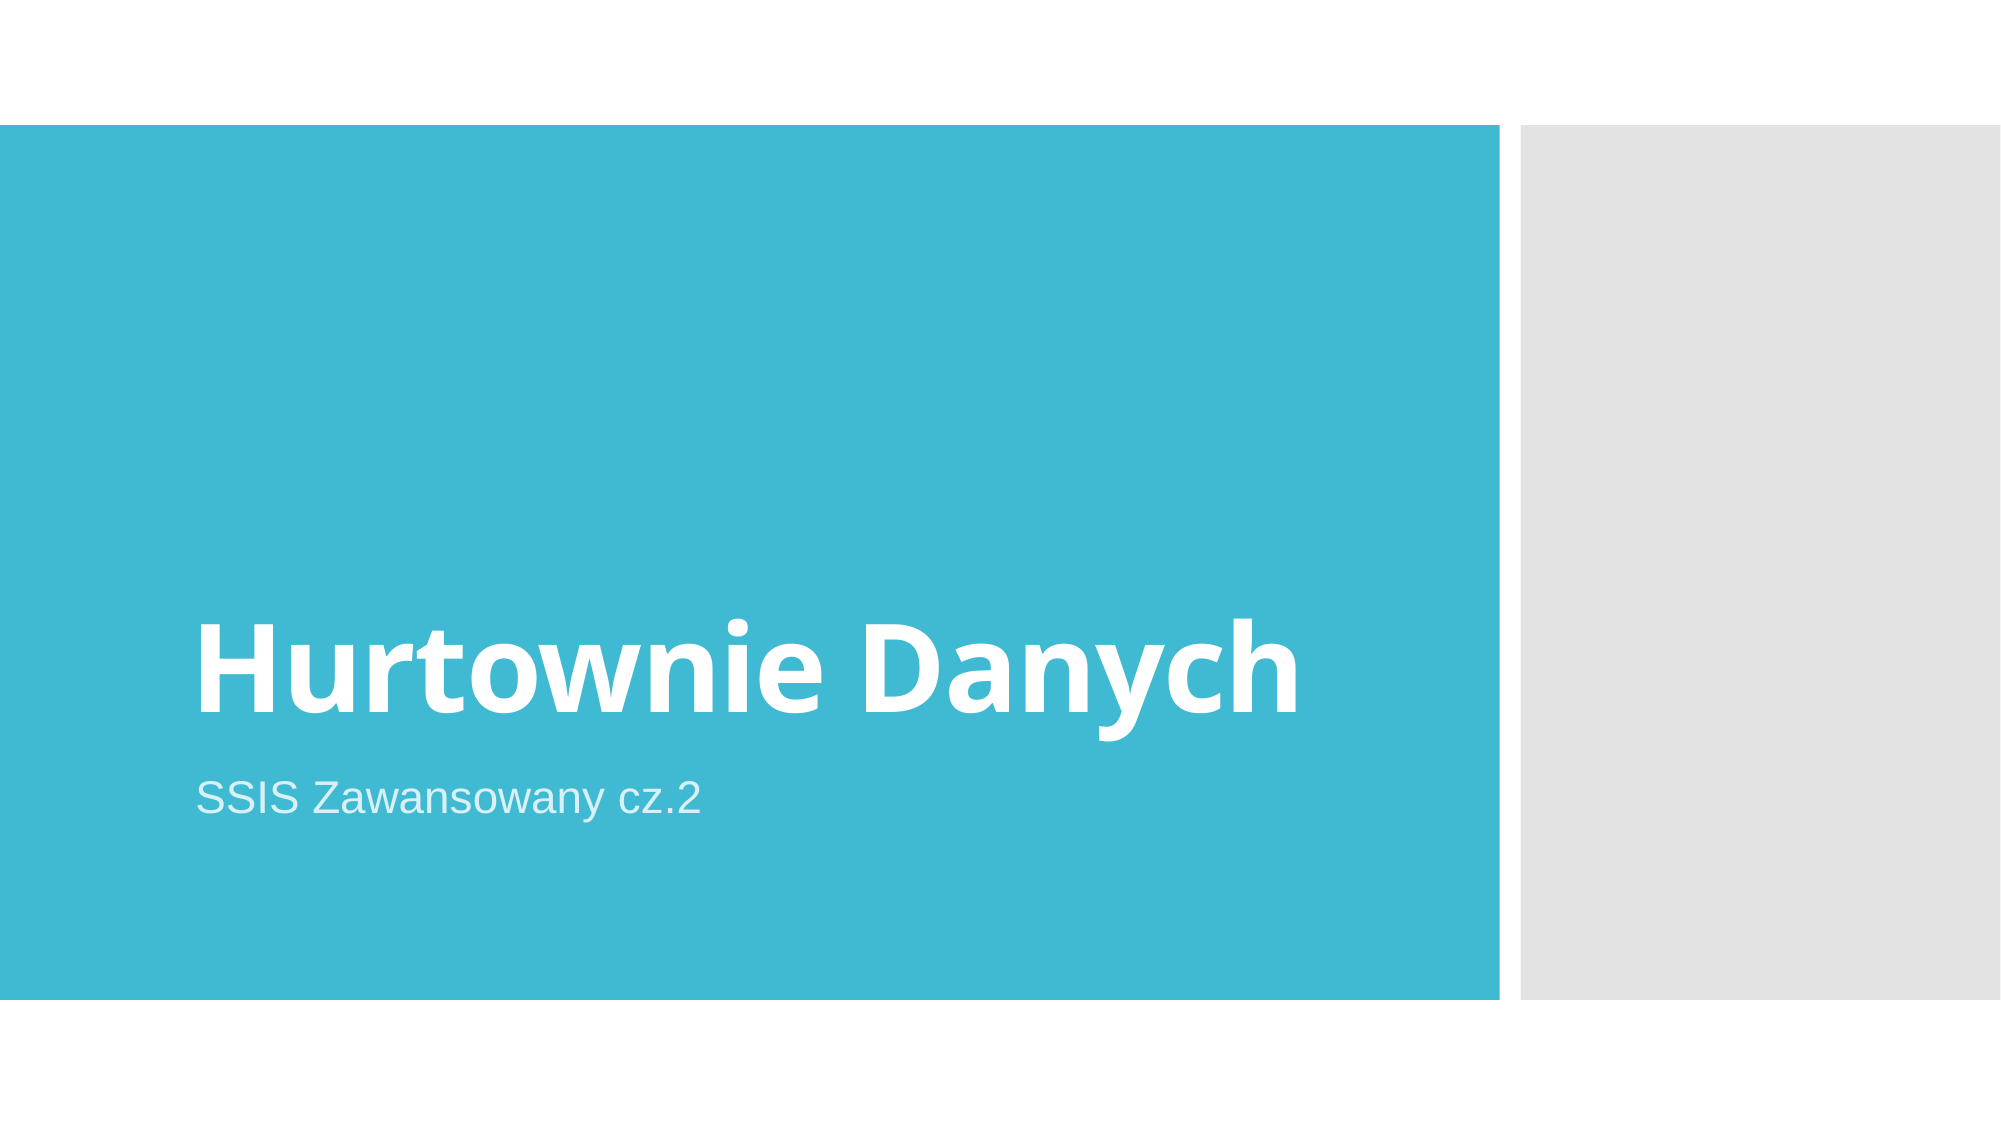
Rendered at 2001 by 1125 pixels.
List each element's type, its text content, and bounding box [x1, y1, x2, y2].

title Hurtownie Danych [175, 213, 1376, 747]
subtitle SSIS Zawansowany cz.2 [180, 766, 1381, 917]
